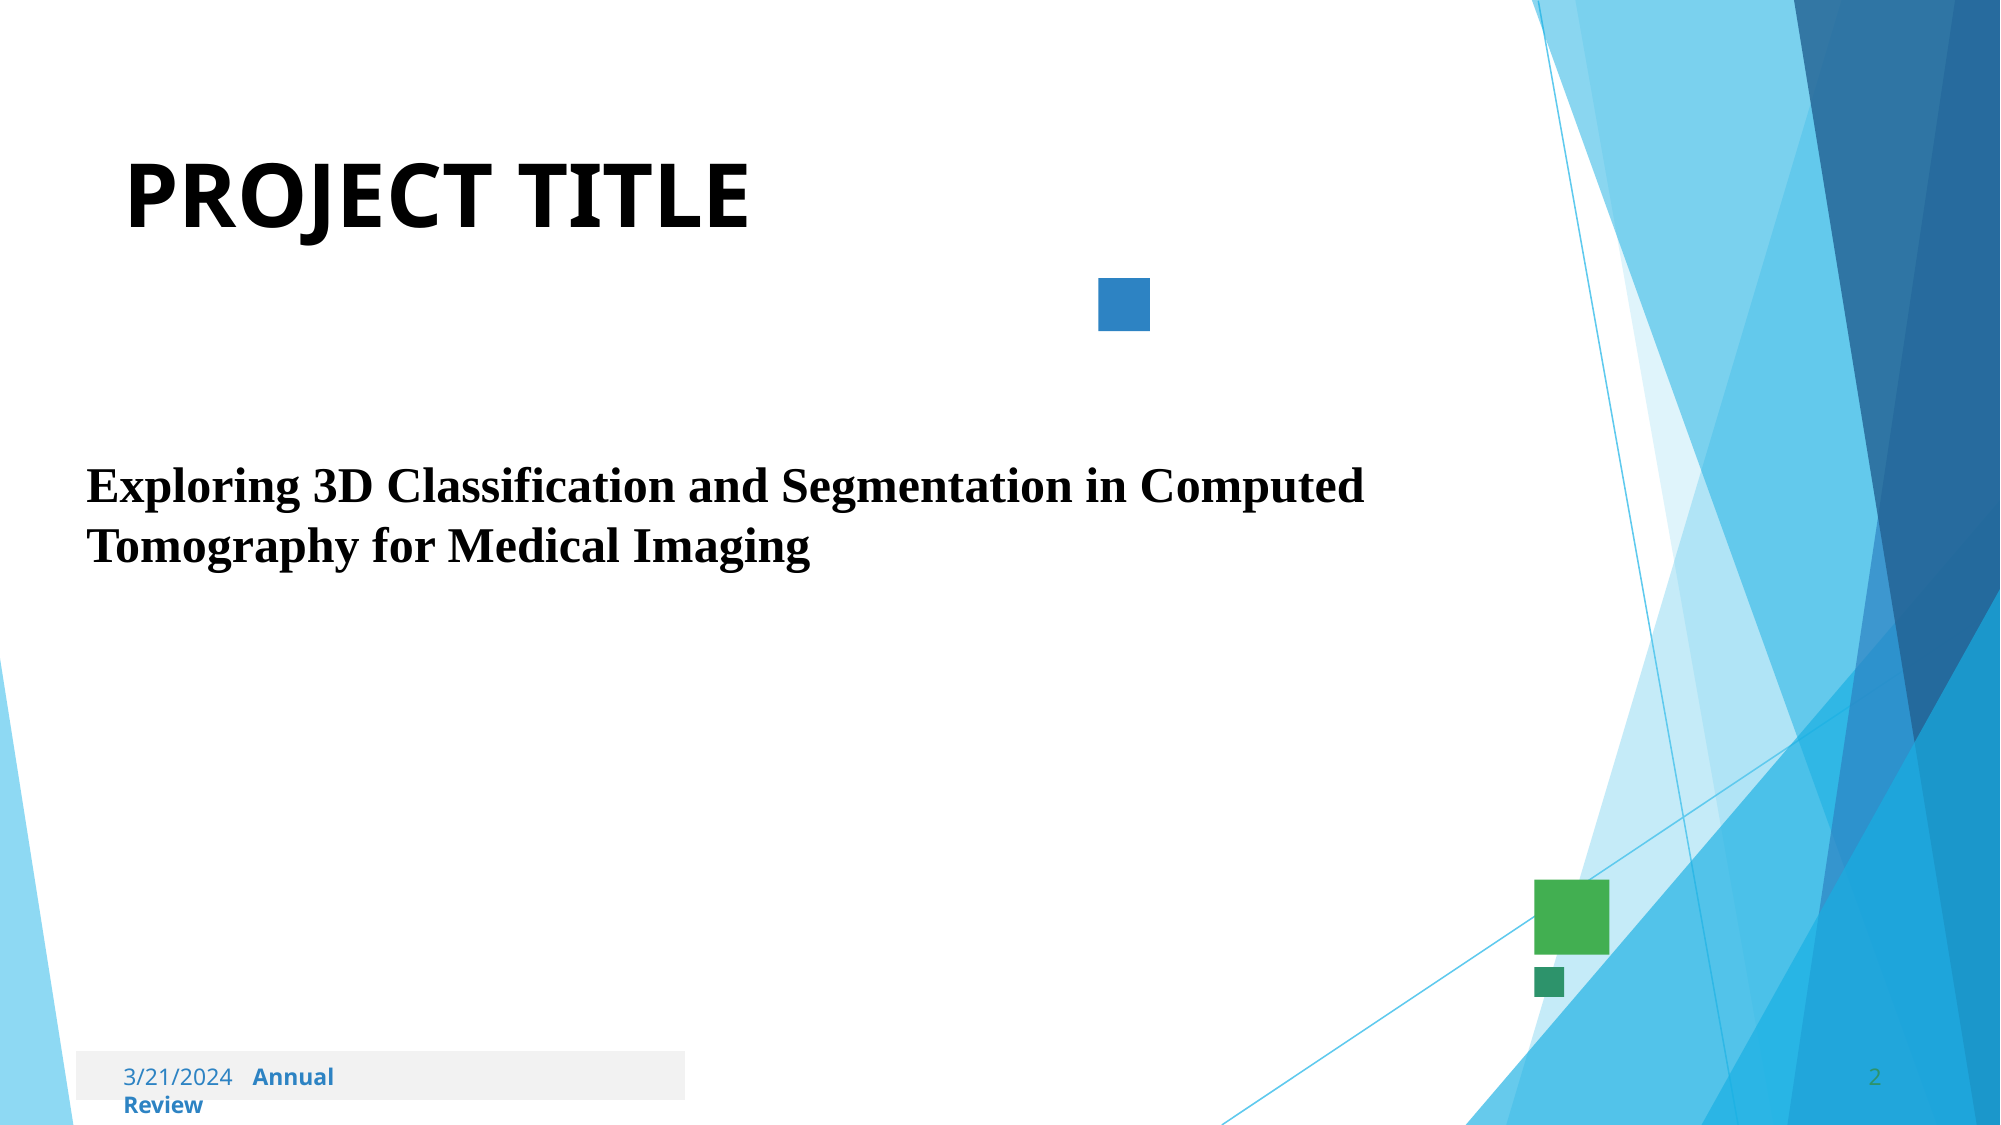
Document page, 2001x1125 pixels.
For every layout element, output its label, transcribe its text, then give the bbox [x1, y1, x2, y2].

text_box [0, 658, 74, 1125]
text_box 3/21/2024 Annual Review [121, 1108, 417, 1118]
text_box Exploring 3D Classification and Segmentation in Computed Tomography for Medical Imaging [71, 445, 1215, 580]
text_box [1220, 0, 2000, 1125]
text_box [76, 1051, 685, 1101]
title PROJECT TITLE [91, 63, 1215, 327]
text_box [1098, 327, 1150, 332]
